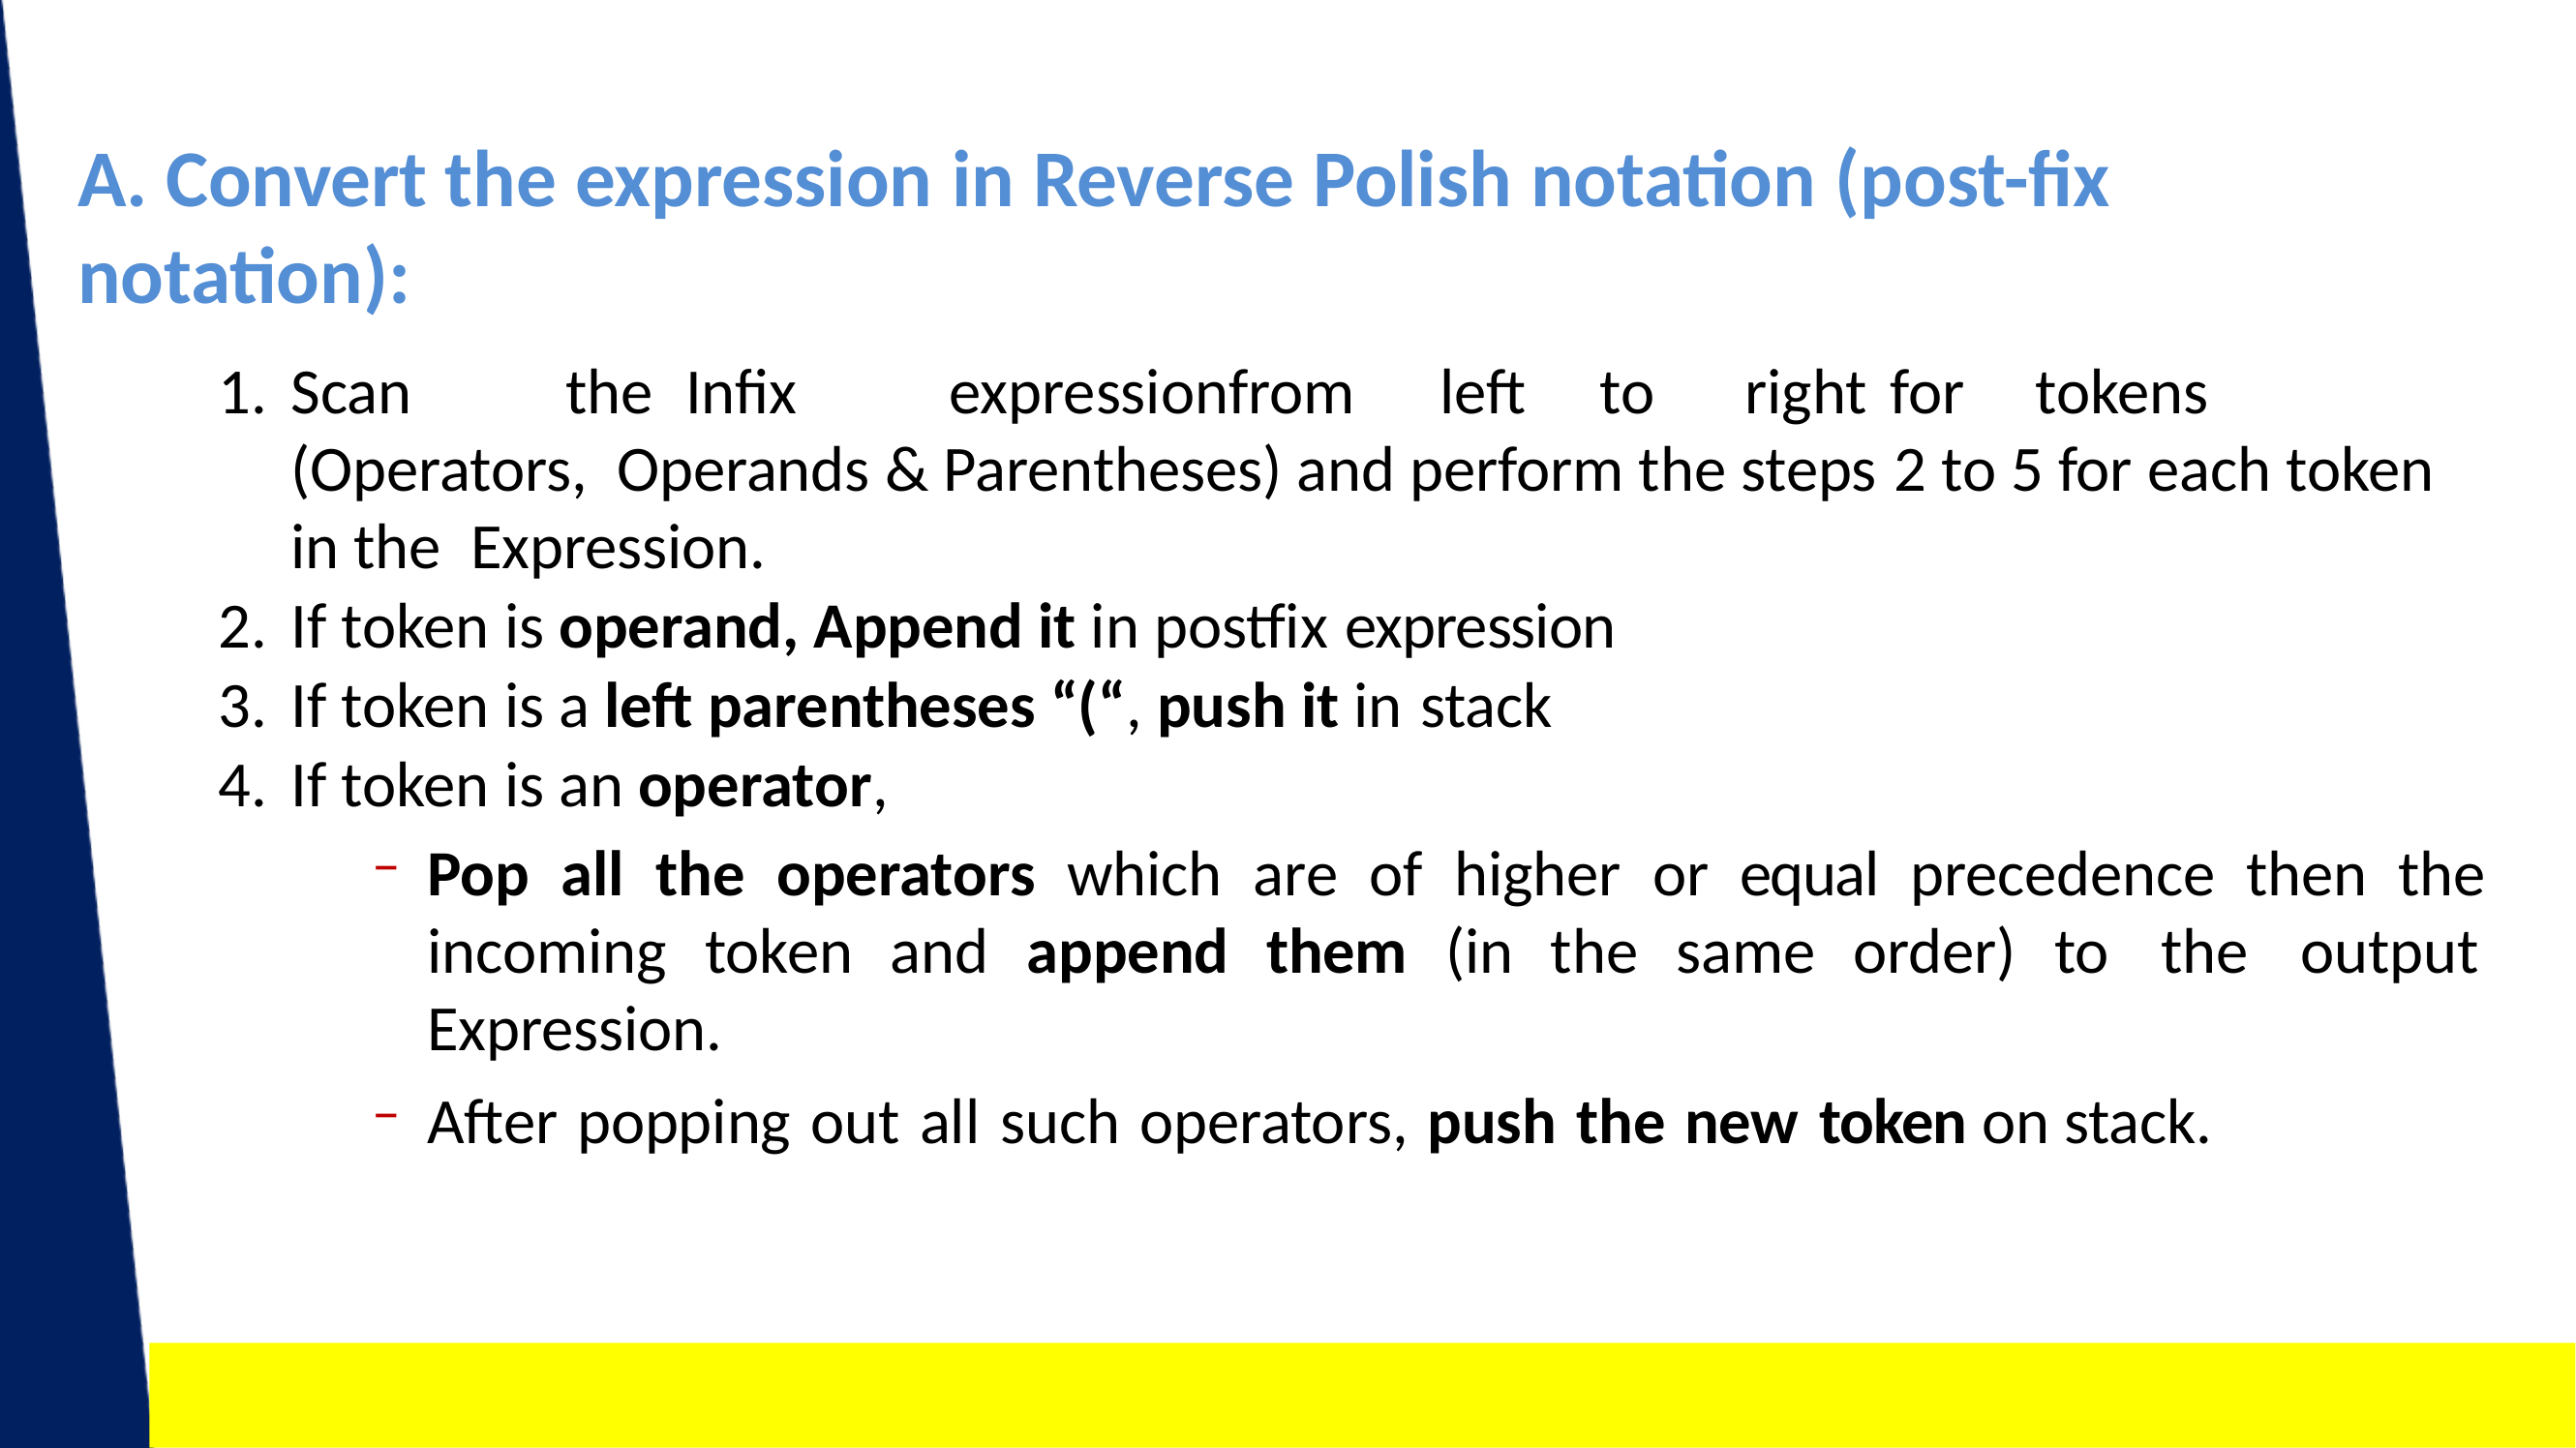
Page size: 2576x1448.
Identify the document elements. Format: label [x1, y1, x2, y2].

text_box [0, 0, 2576, 1448]
